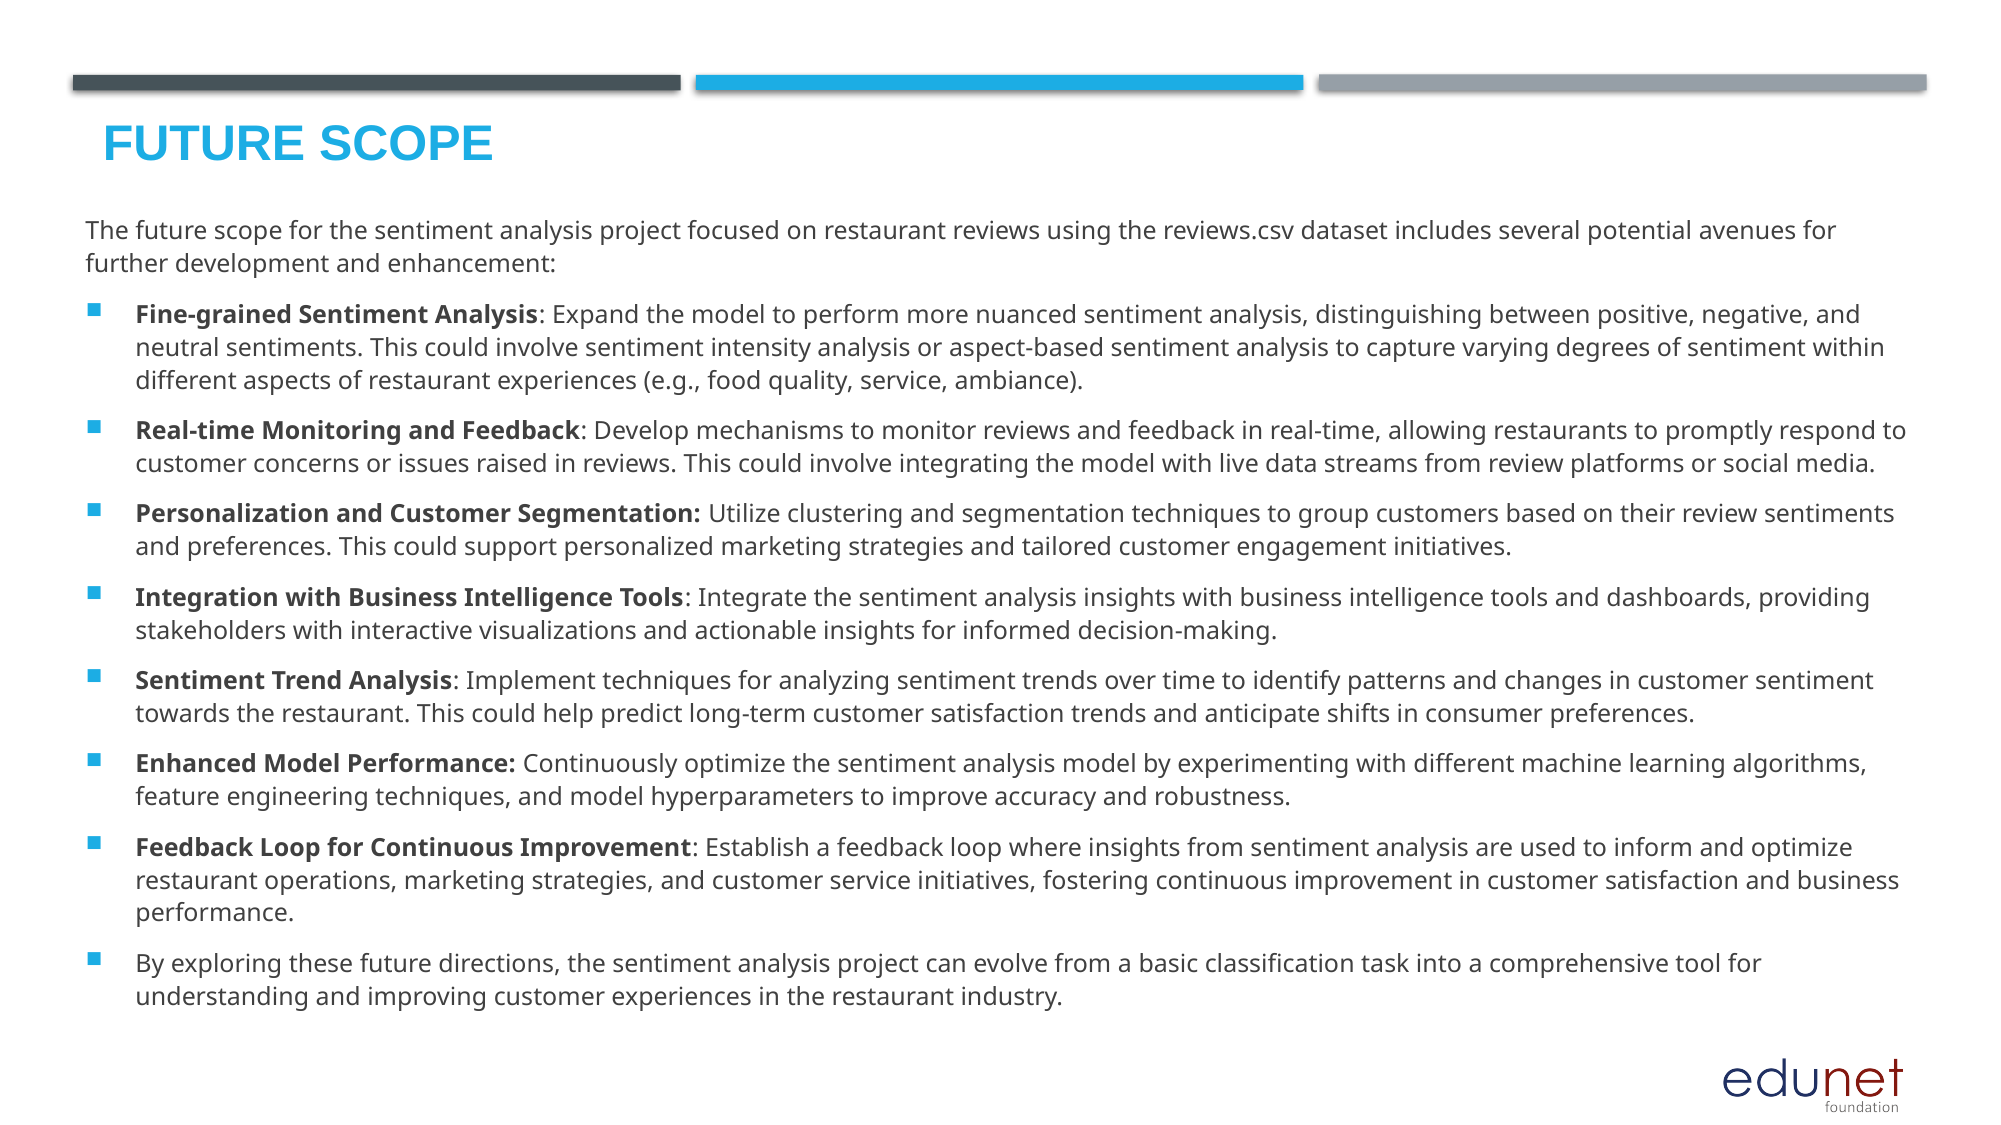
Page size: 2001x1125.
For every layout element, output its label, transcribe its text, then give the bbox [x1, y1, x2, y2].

list The future scope for the sentiment analysis project focused on restaurant reviews using the reviews.csv dataset includes several potential avenues for further development and enhancement: Fine-grained Sentiment Analysis: Expand the model to perform more nuanced sentiment analysis, distinguishing between positive, negative, and neutral sentiments. This could involve sentiment intensity analysis or aspect-based sentiment analysis to capture varying degrees of sentiment within different aspects of restaurant experiences (e.g., food quality, service, ambiance). Real-time Monitoring and Feedback: Develop mechanisms to monitor reviews and feedback in real-time, allowing restaurants to promptly respond to customer concerns or issues raised in reviews. This could involve integrating the model with live data streams from review platforms or social media. Personalization and Customer Segmentation: Utilize clustering and segmentation techniques to group customers based on their review sentiments and preferences. This could support personalized marketing strategies and tailored customer engagement initiatives. Integration with Business Intelligence Tools: Integrate the sentiment analysis insights with business intelligence tools and dashboards, providing stakeholders with interactive visualizations and actionable insights for informed decision-making. Sentiment Trend Analysis: Implement techniques for analyzing sentiment trends over time to identify patterns and changes in customer sentiment towards the restaurant. This could help predict long-term customer satisfaction trends and anticipate shifts in consumer preferences. Enhanced Model Performance: Continuously optimize the sentiment analysis model by experimenting with different machine learning algorithms, feature engineering techniques, and model hyperparameters to improve accuracy and robustness. Feedback Loop for Continuous Improvement: Establish a feedback loop where insights from sentiment analysis are used to inform and optimize restaurant operations, marketing strategies, and customer service initiatives, fostering continuous improvement in customer satisfaction and business performance. By exploring these future directions, the sentiment analysis project can evolve from a basic classification task into a comprehensive tool for understanding and improving customer experiences in the restaurant industry. [70, 252, 1930, 923]
text_box Future scope [87, 91, 1898, 179]
picture [1719, 1056, 1905, 1116]
